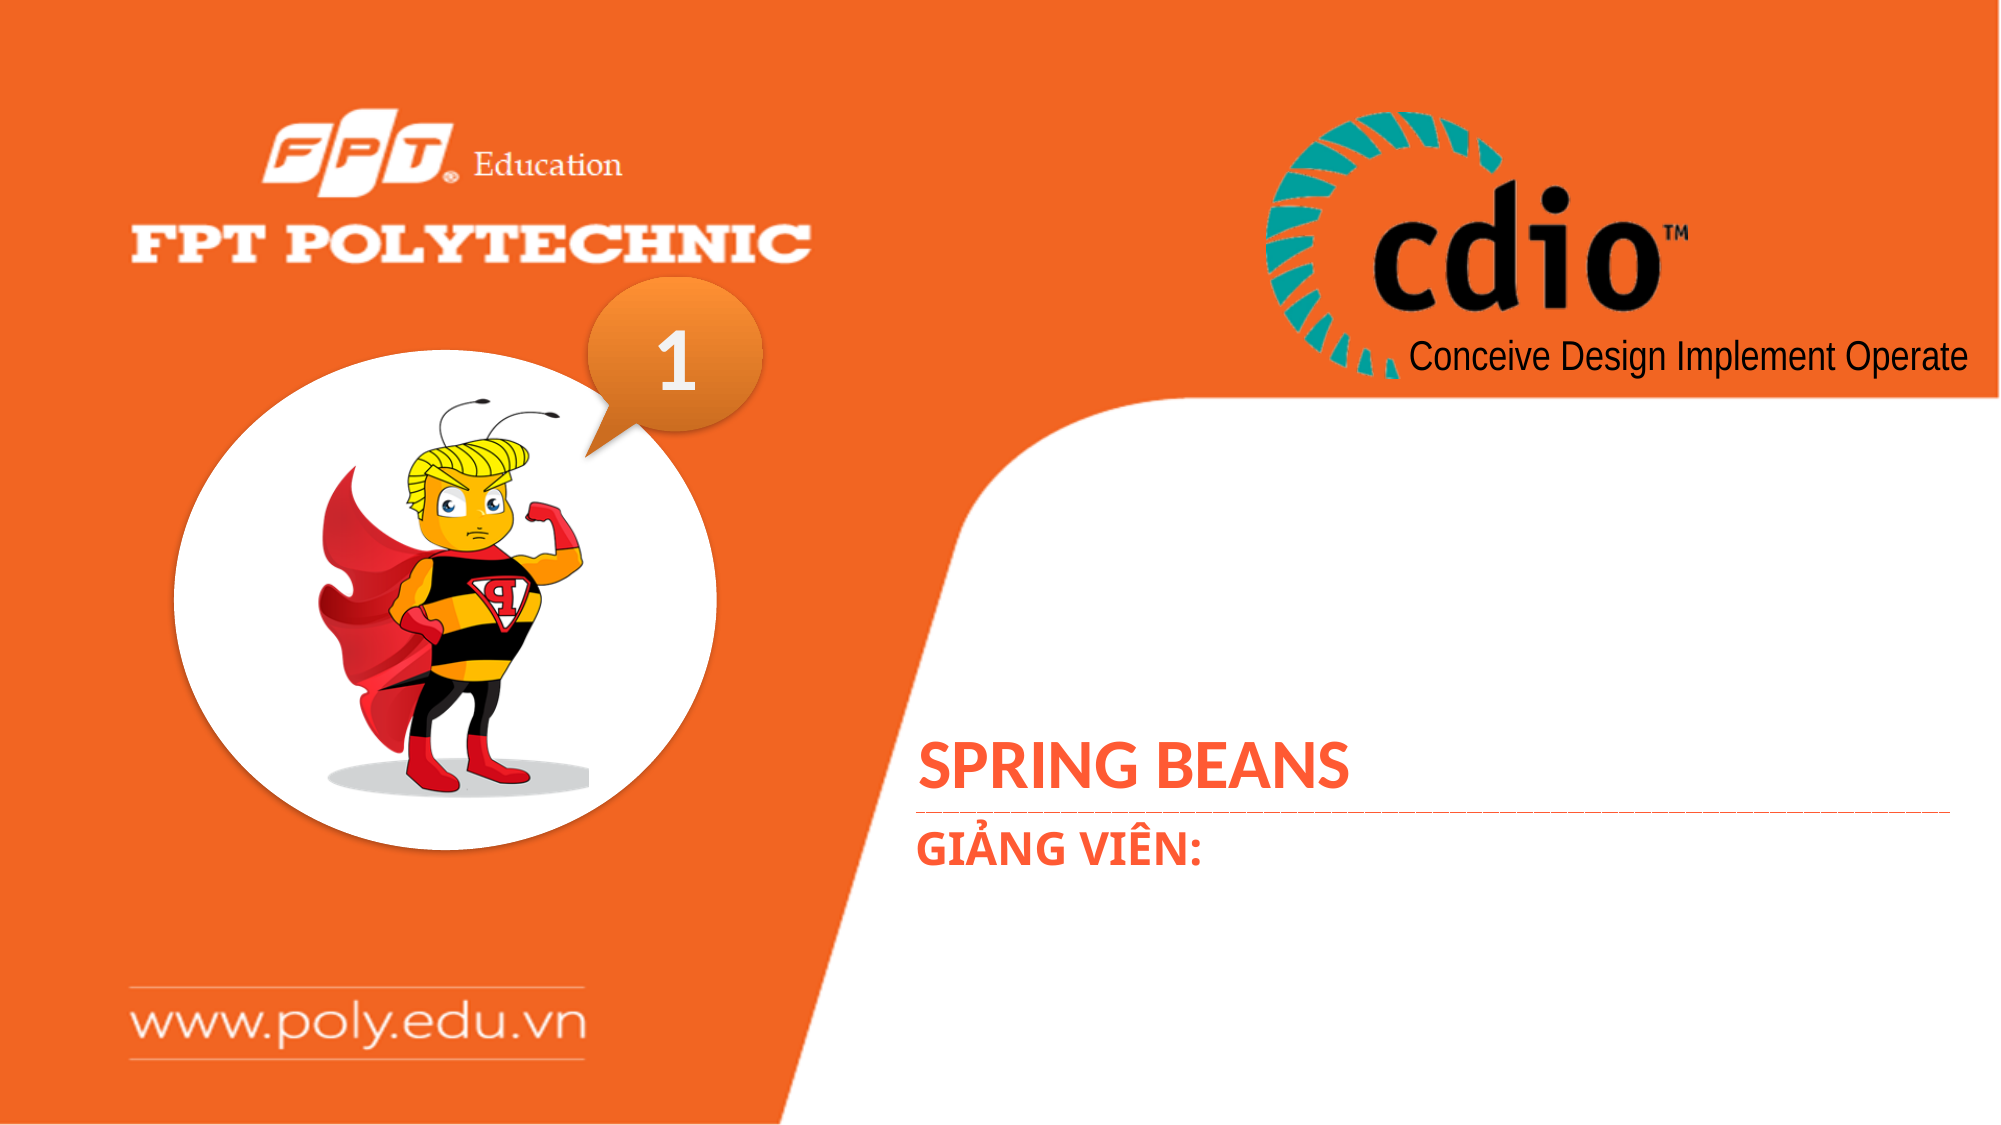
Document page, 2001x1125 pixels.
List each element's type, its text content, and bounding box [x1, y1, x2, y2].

text_box 1 [588, 276, 763, 453]
text_box Conceive Design Implement Operate [1690, 321, 1985, 386]
title Spring Beans [903, 702, 1904, 819]
subtitle Giảng viên: [900, 812, 2000, 975]
picture [0, 0, 2001, 1125]
